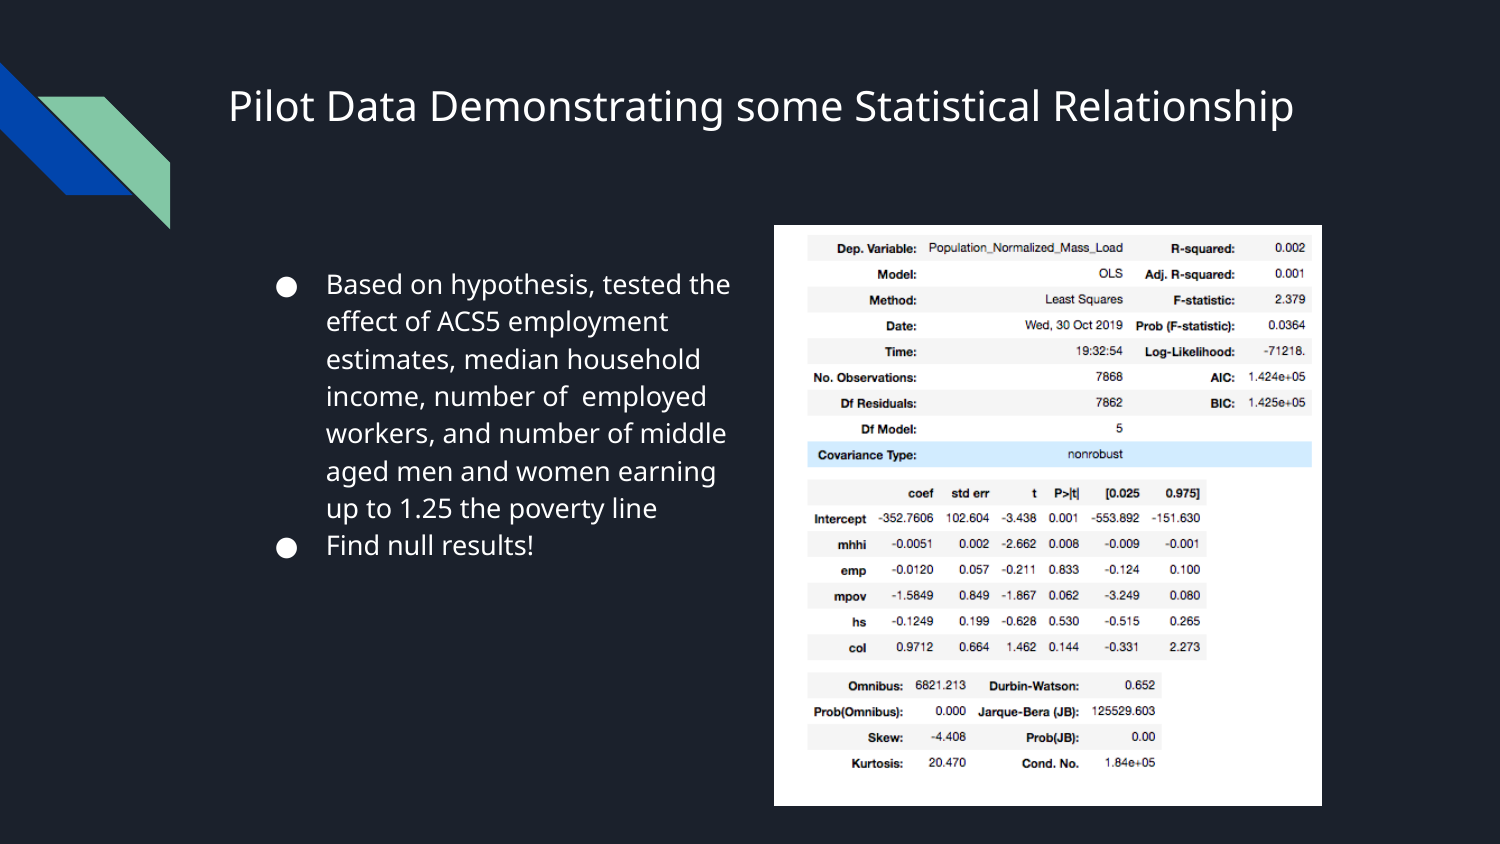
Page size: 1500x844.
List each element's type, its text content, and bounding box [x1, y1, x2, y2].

picture [774, 225, 1322, 806]
title Pilot Data Demonstrating some Statistical Relationship [212, 64, 1368, 215]
list Based on hypothesis, tested the effect of ACS5 employment estimates, median household income, number of employed workers, and number of middle aged men and women earning up to 1.25 the poverty line Find null results! [235, 247, 751, 726]
